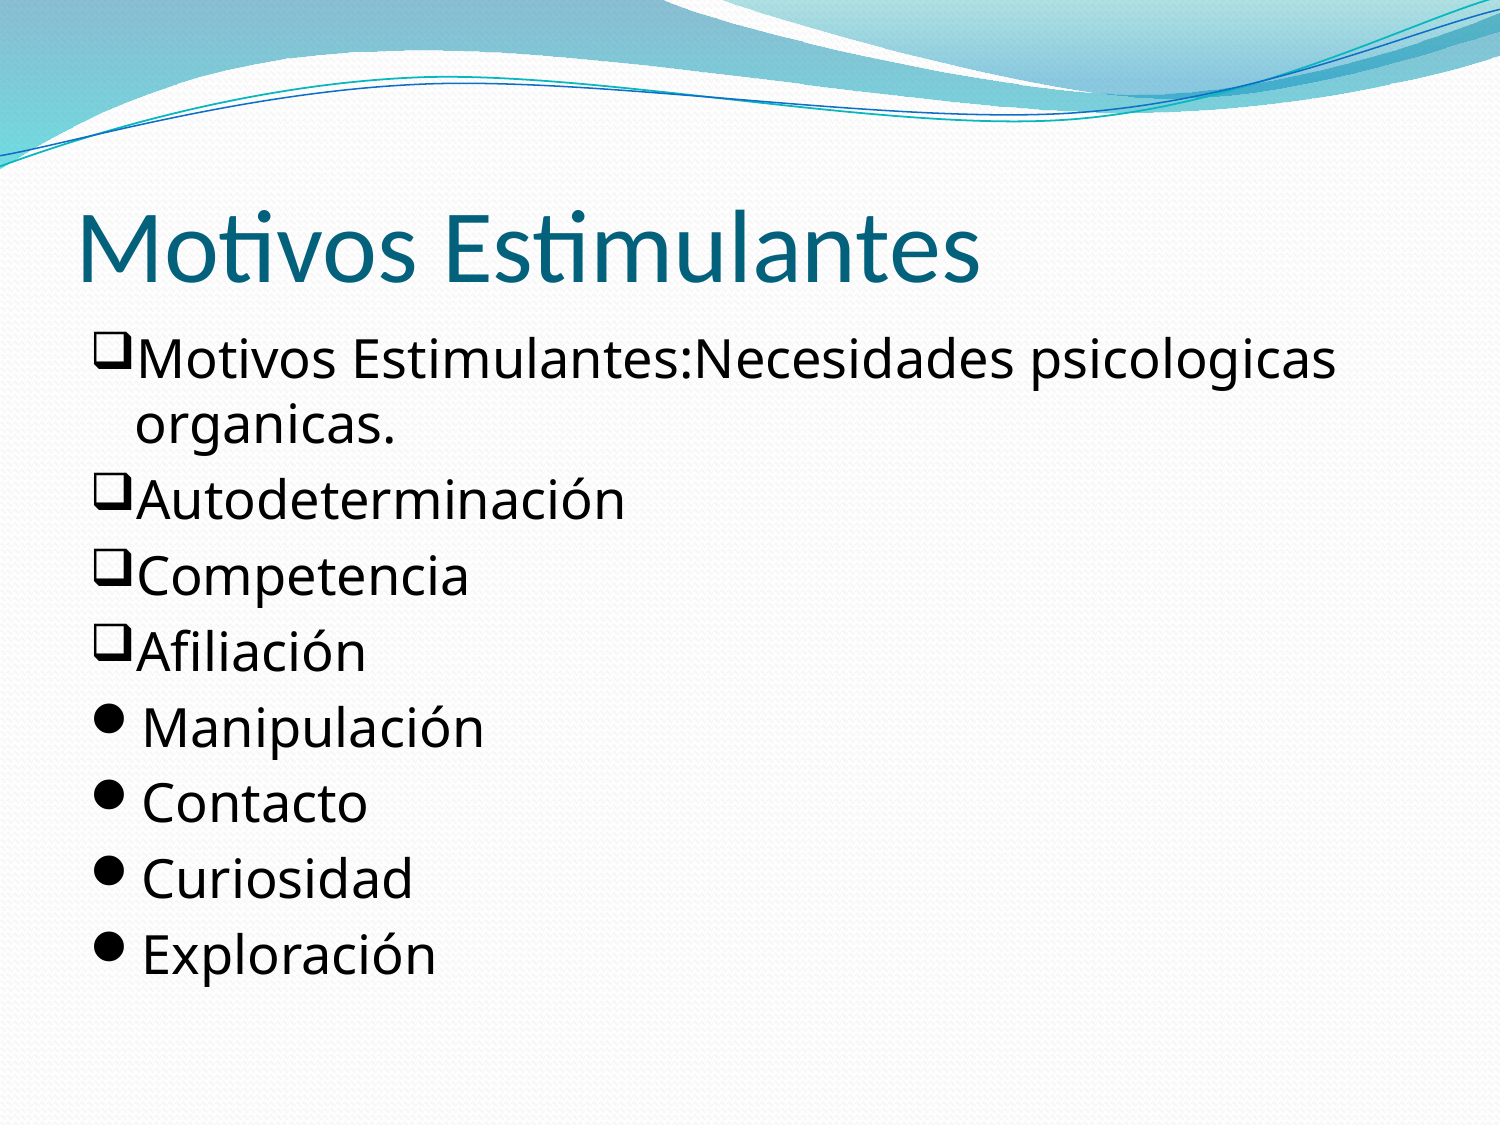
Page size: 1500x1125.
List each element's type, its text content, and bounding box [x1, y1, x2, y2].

list Motivos Estimulantes:Necesidades psicologicas organicas. Autodeterminación Competencia Afiliación Manipulación Contacto Curiosidad Exploración [75, 317, 1425, 1038]
title Motivos Estimulantes [75, 115, 1425, 303]
